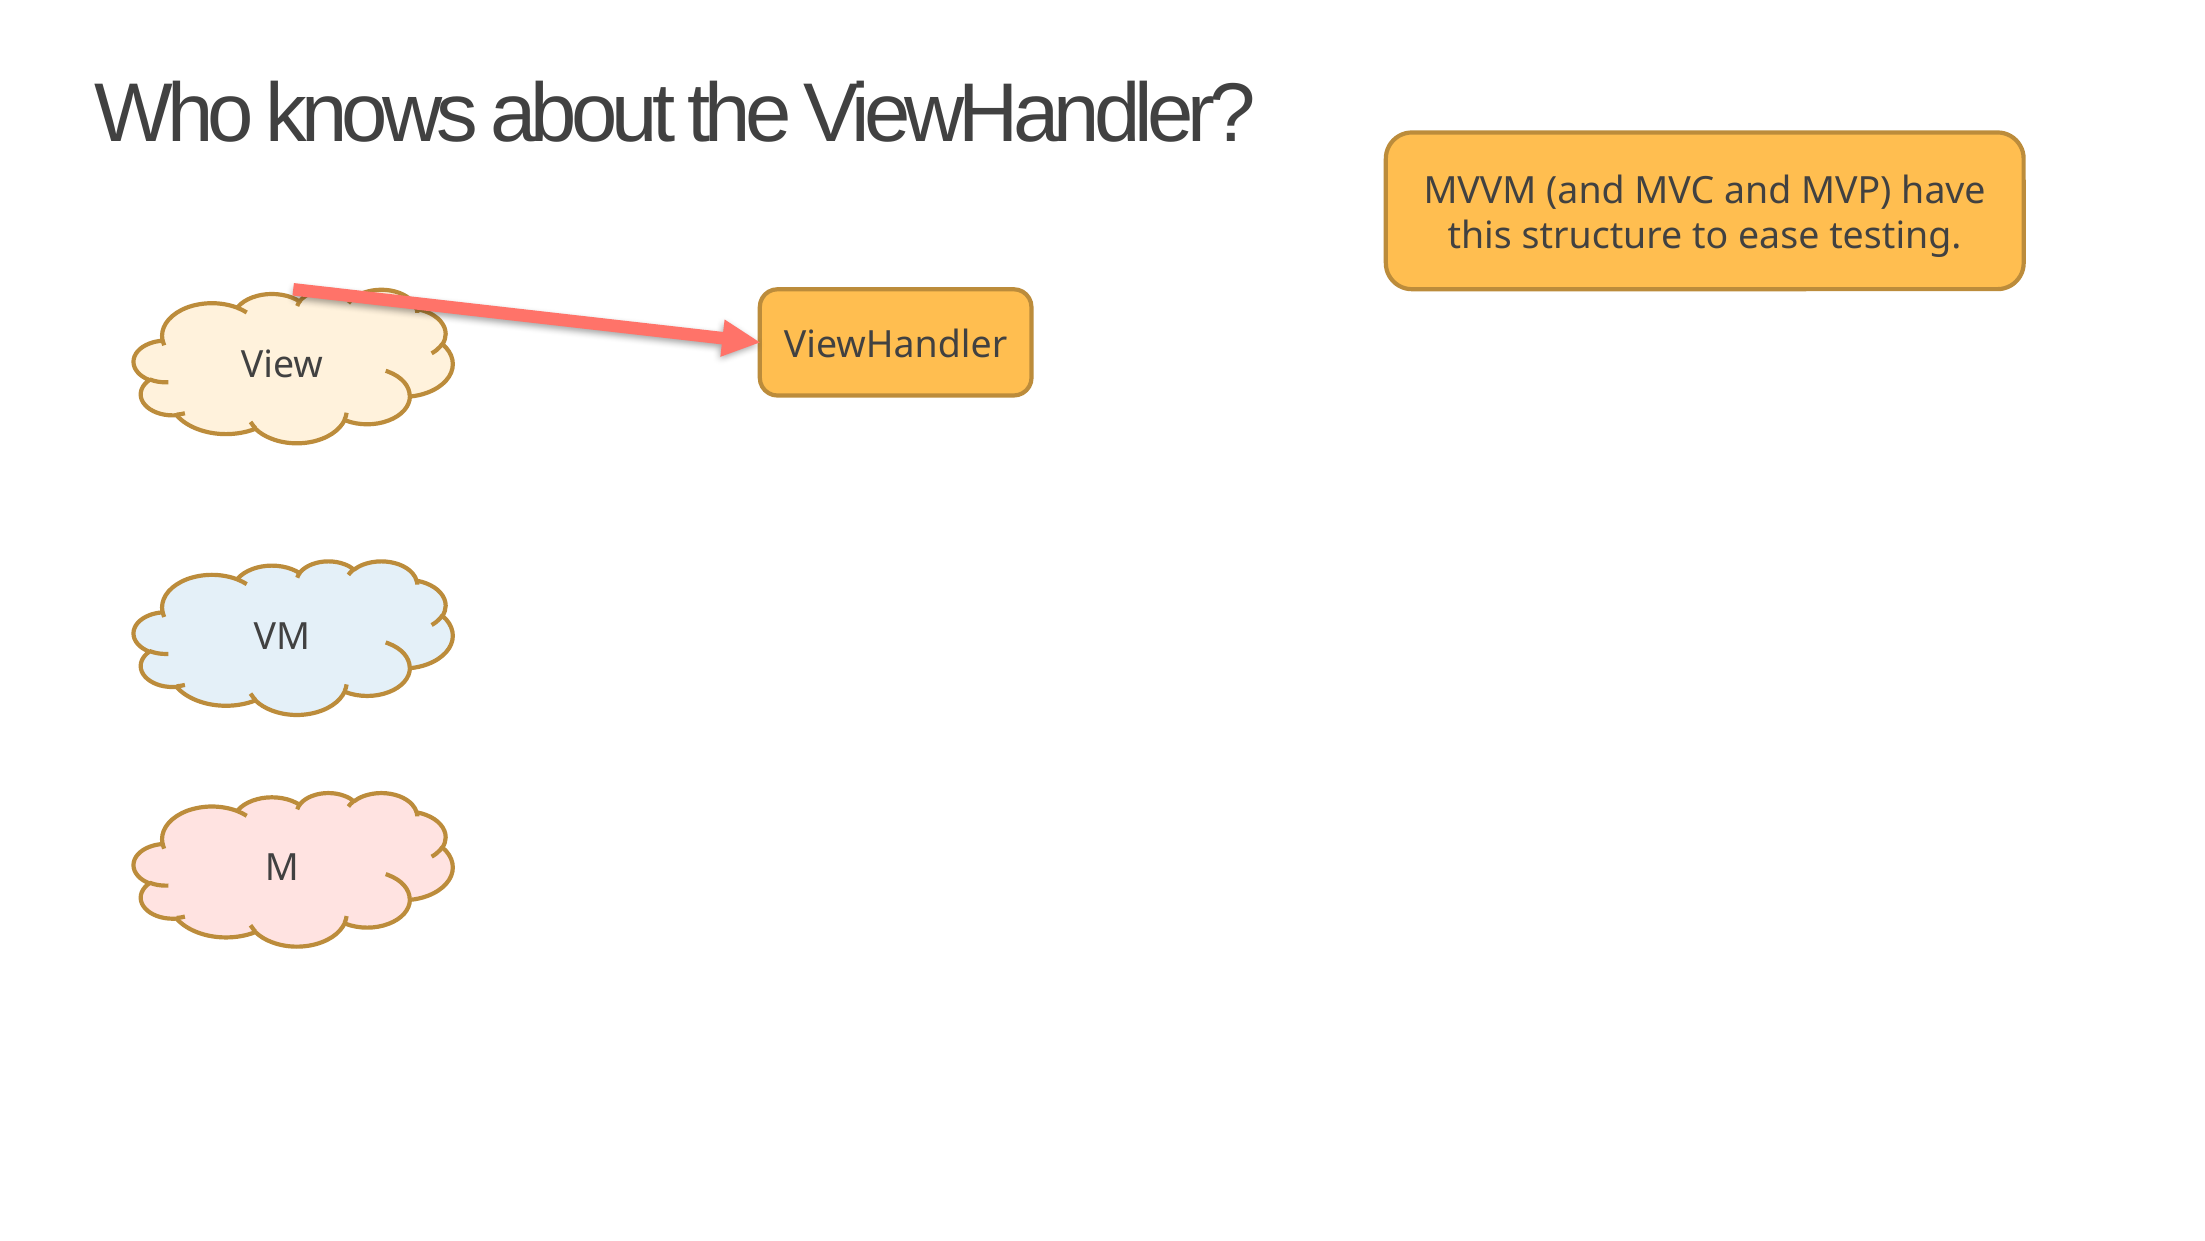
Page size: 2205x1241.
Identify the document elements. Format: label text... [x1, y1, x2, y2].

text_box ViewHandler [757, 287, 1034, 398]
title Who knows about the ViewHandler? [94, 64, 2205, 219]
text_box VM [131, 559, 455, 718]
text_box View [365, 287, 409, 295]
text_box M [131, 790, 455, 949]
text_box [452, 342, 761, 367]
text_box MVVM (and MVC and MVP) have this structure to ease testing. [1383, 130, 2026, 292]
text_box View [131, 291, 453, 446]
